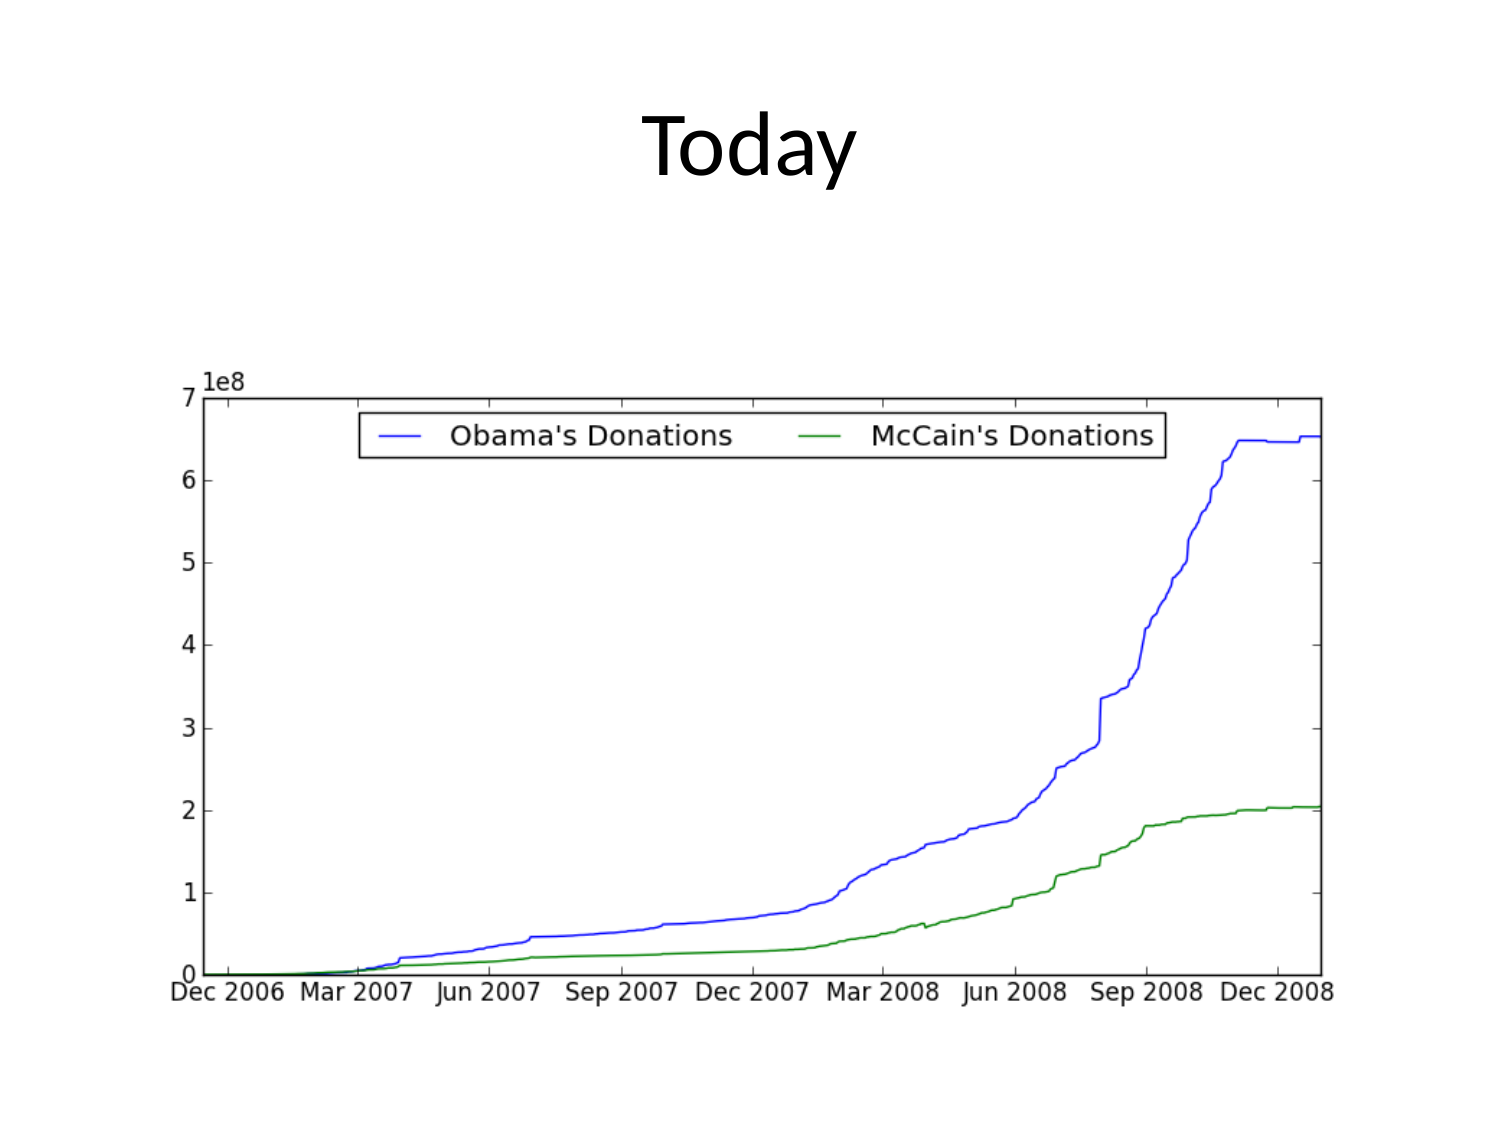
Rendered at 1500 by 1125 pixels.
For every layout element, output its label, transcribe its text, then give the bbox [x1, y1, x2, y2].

title Today [75, 45, 1425, 233]
picture [143, 349, 1366, 1048]
